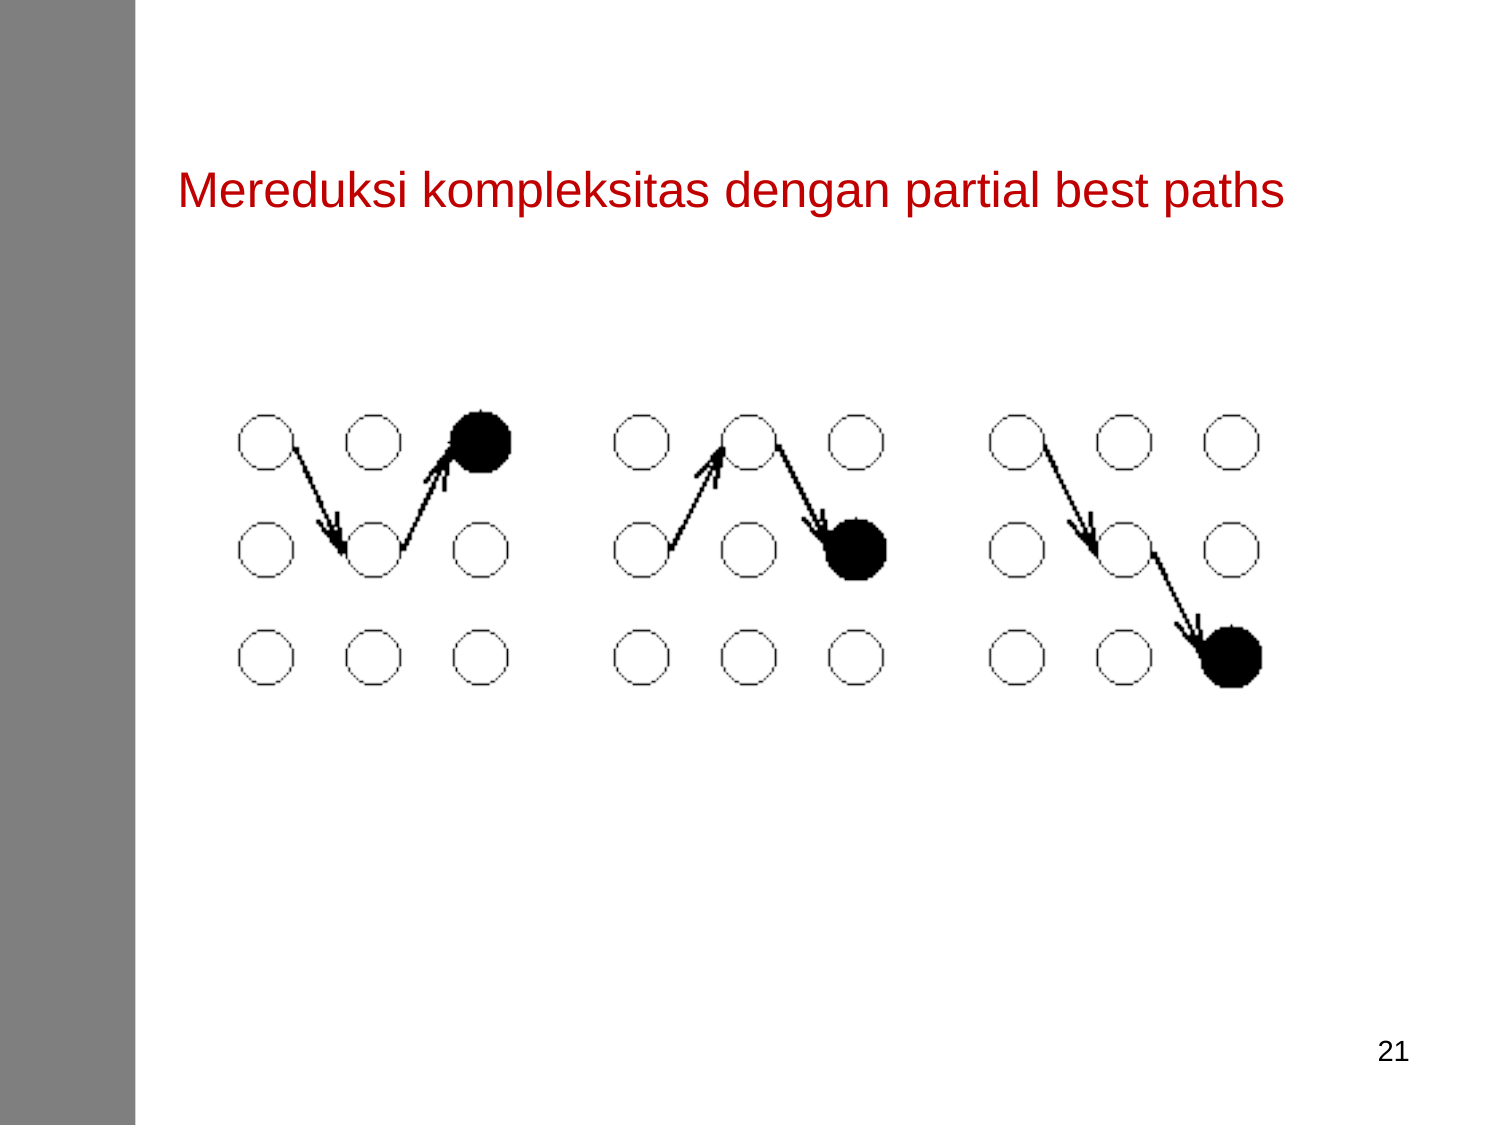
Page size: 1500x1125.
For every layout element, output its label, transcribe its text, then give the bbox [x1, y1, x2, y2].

text_box Mereduksi kompleksitas dengan partial best paths [162, 149, 1500, 225]
slide_number 21 [1074, 1024, 1426, 1103]
picture [212, 399, 1290, 701]
